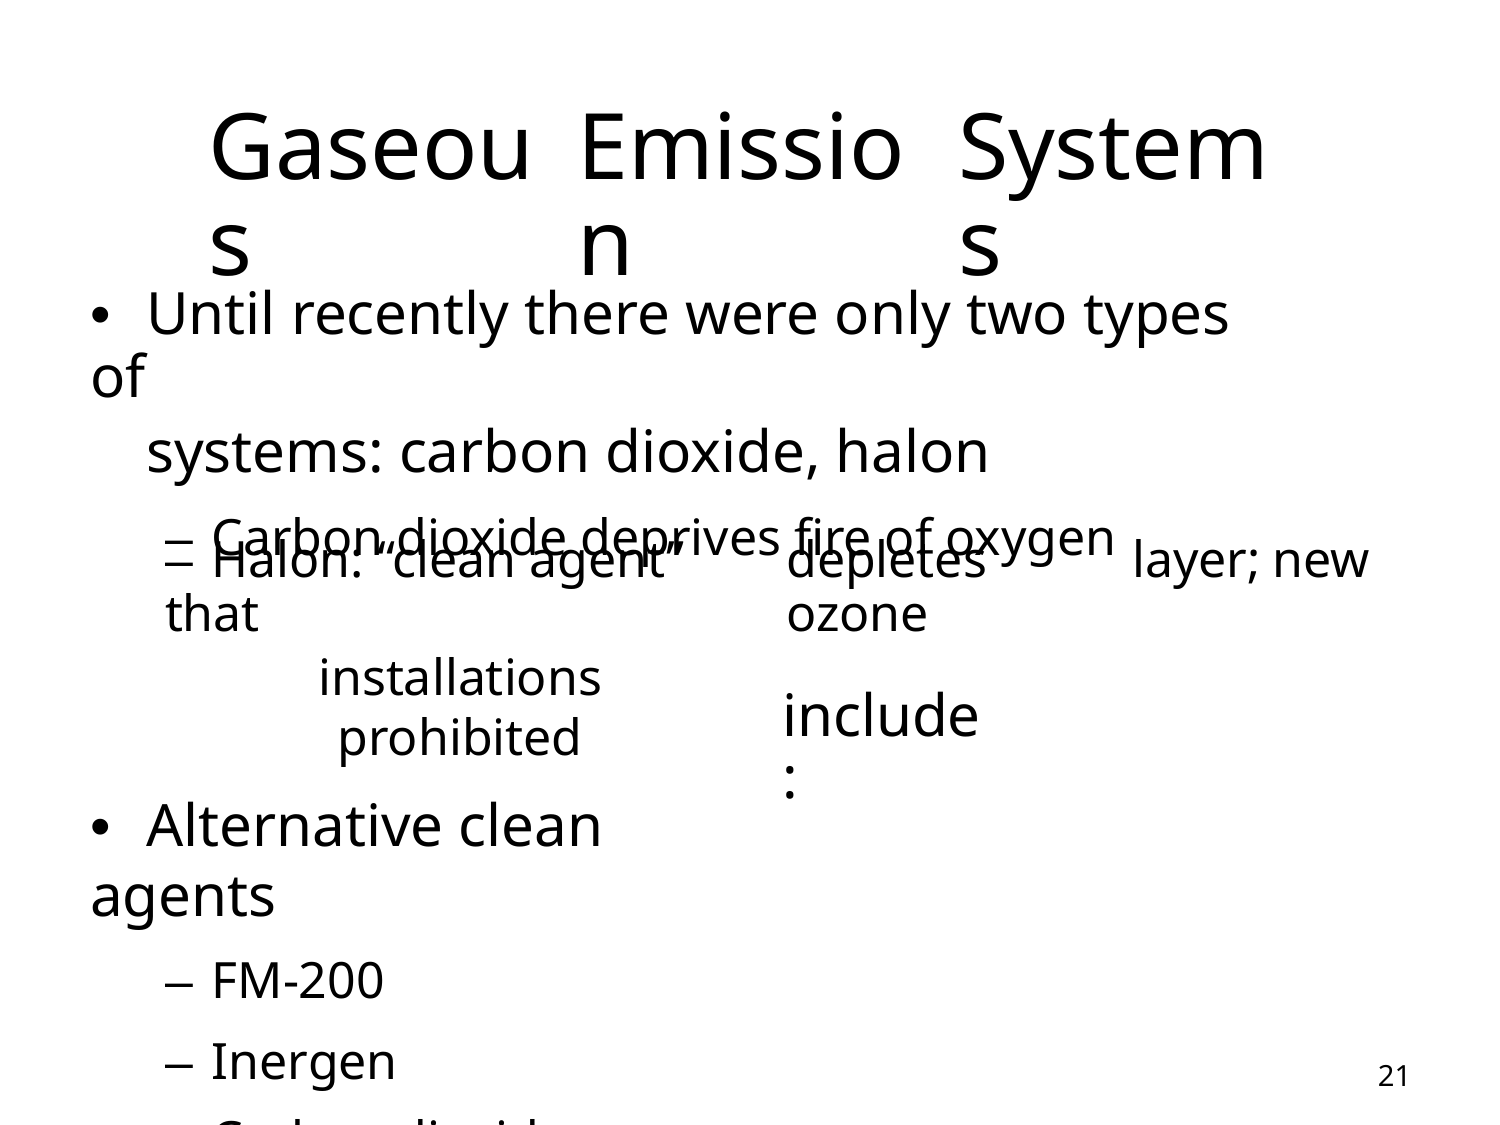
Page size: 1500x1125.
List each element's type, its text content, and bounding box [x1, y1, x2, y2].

text_box depletes ozone [784, 530, 1127, 585]
text_box 21 [1375, 1058, 1417, 1092]
text_box • Until recently there were only two types of systems: carbon dioxide, halon – Carbon dioxide deprives fire of oxygen [87, 279, 1255, 505]
text_box Emission [575, 97, 946, 194]
text_box Gaseous [206, 97, 565, 194]
text_box include: [780, 682, 995, 745]
text_box layer; [1130, 530, 1267, 585]
text_box new [1270, 530, 1374, 585]
text_box Systems [956, 97, 1308, 194]
text_box – Halon: “clean agent” that installations prohibited • Alternative clean agents – FM-200 – Inergen – Carbon dioxide – FE-13 (trifluromethane) [87, 530, 781, 1069]
